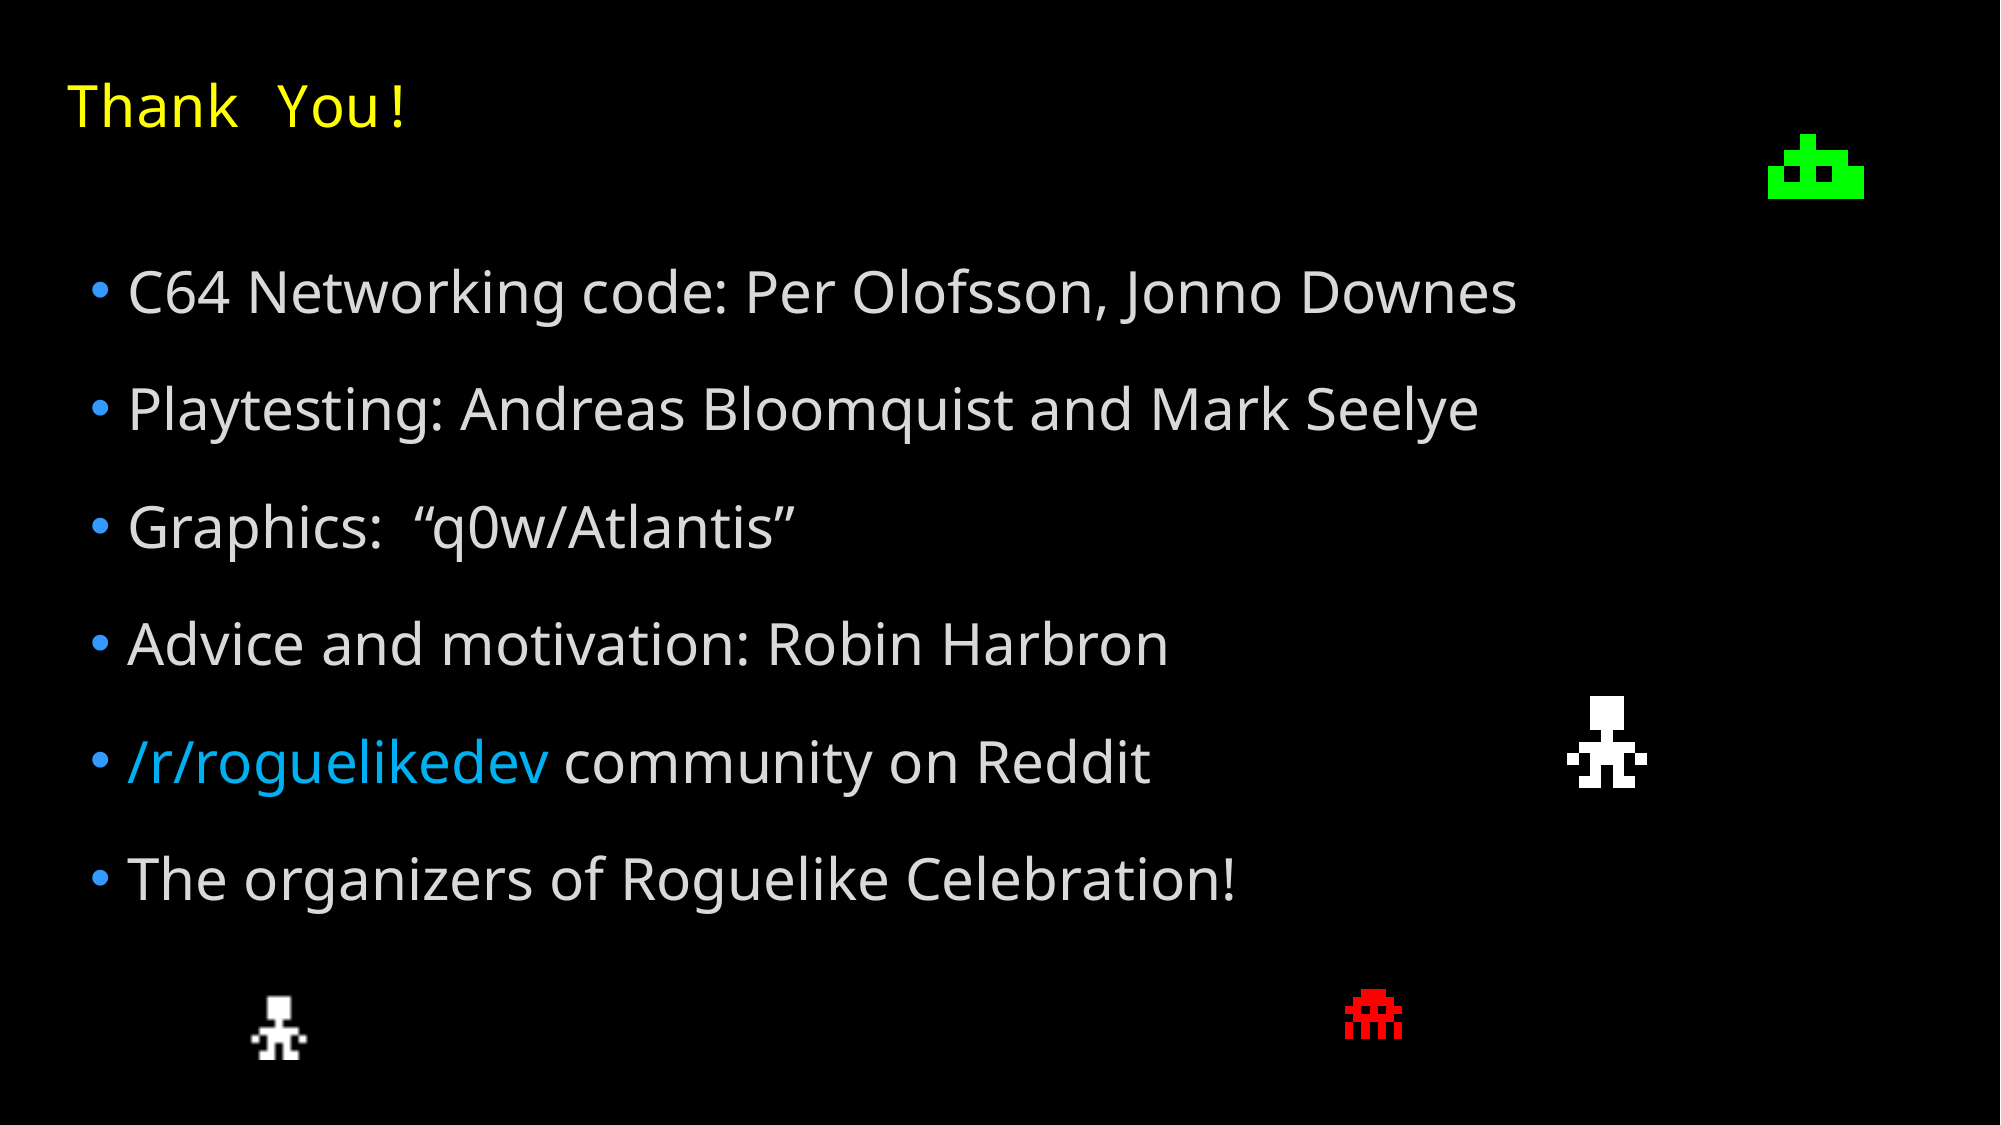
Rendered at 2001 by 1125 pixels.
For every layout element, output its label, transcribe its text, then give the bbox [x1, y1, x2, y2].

list C64 Networking code: Per Olofsson, Jonno Downes Playtesting: Andreas Bloomquist and Mark Seelye Graphics: “q0w/Atlantis” Advice and motivation: Robin Harbron /r/roguelikedev community on Reddit The organizers of Roguelike Celebration! [75, 212, 1813, 975]
picture [1562, 685, 1653, 788]
title Thank You! [50, 37, 2000, 148]
picture [1324, 969, 1407, 1039]
picture [1712, 62, 1913, 199]
picture [249, 990, 312, 1060]
